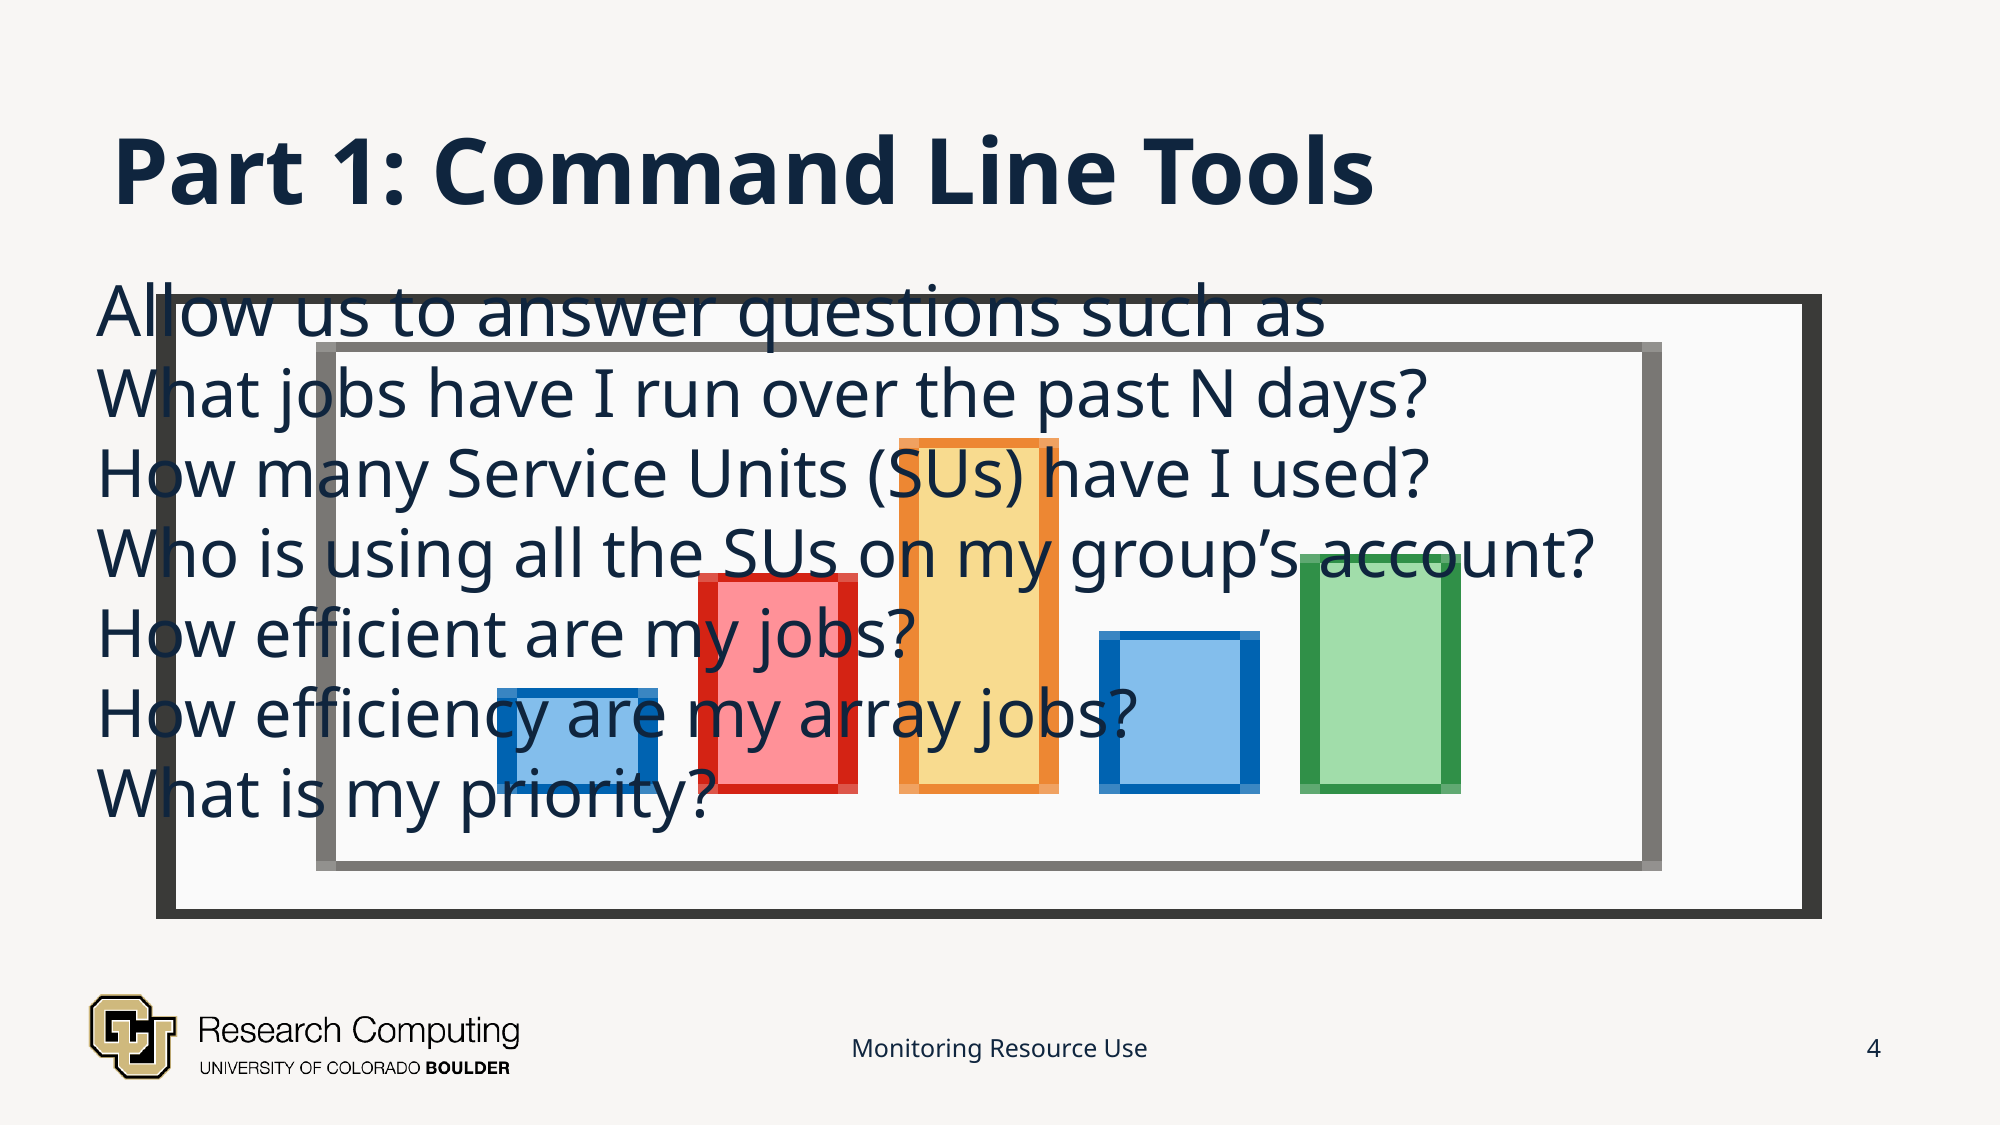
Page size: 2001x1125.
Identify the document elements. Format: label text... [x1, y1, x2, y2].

picture [88, 994, 519, 1080]
text_box Allow us to answer questions such as What jobs have I run over the past N days? How many Service Units (SUs) have I used? Who is using all the SUs on my group’s account? How efficient are my jobs? How efficiency are my array jobs? What is my priority? [96, 266, 1883, 948]
slide_number 4 [1836, 1020, 1912, 1080]
footer Monitoring Resource Use [662, 1020, 1338, 1080]
title Part 1: Command Line Tools [96, 83, 1822, 266]
